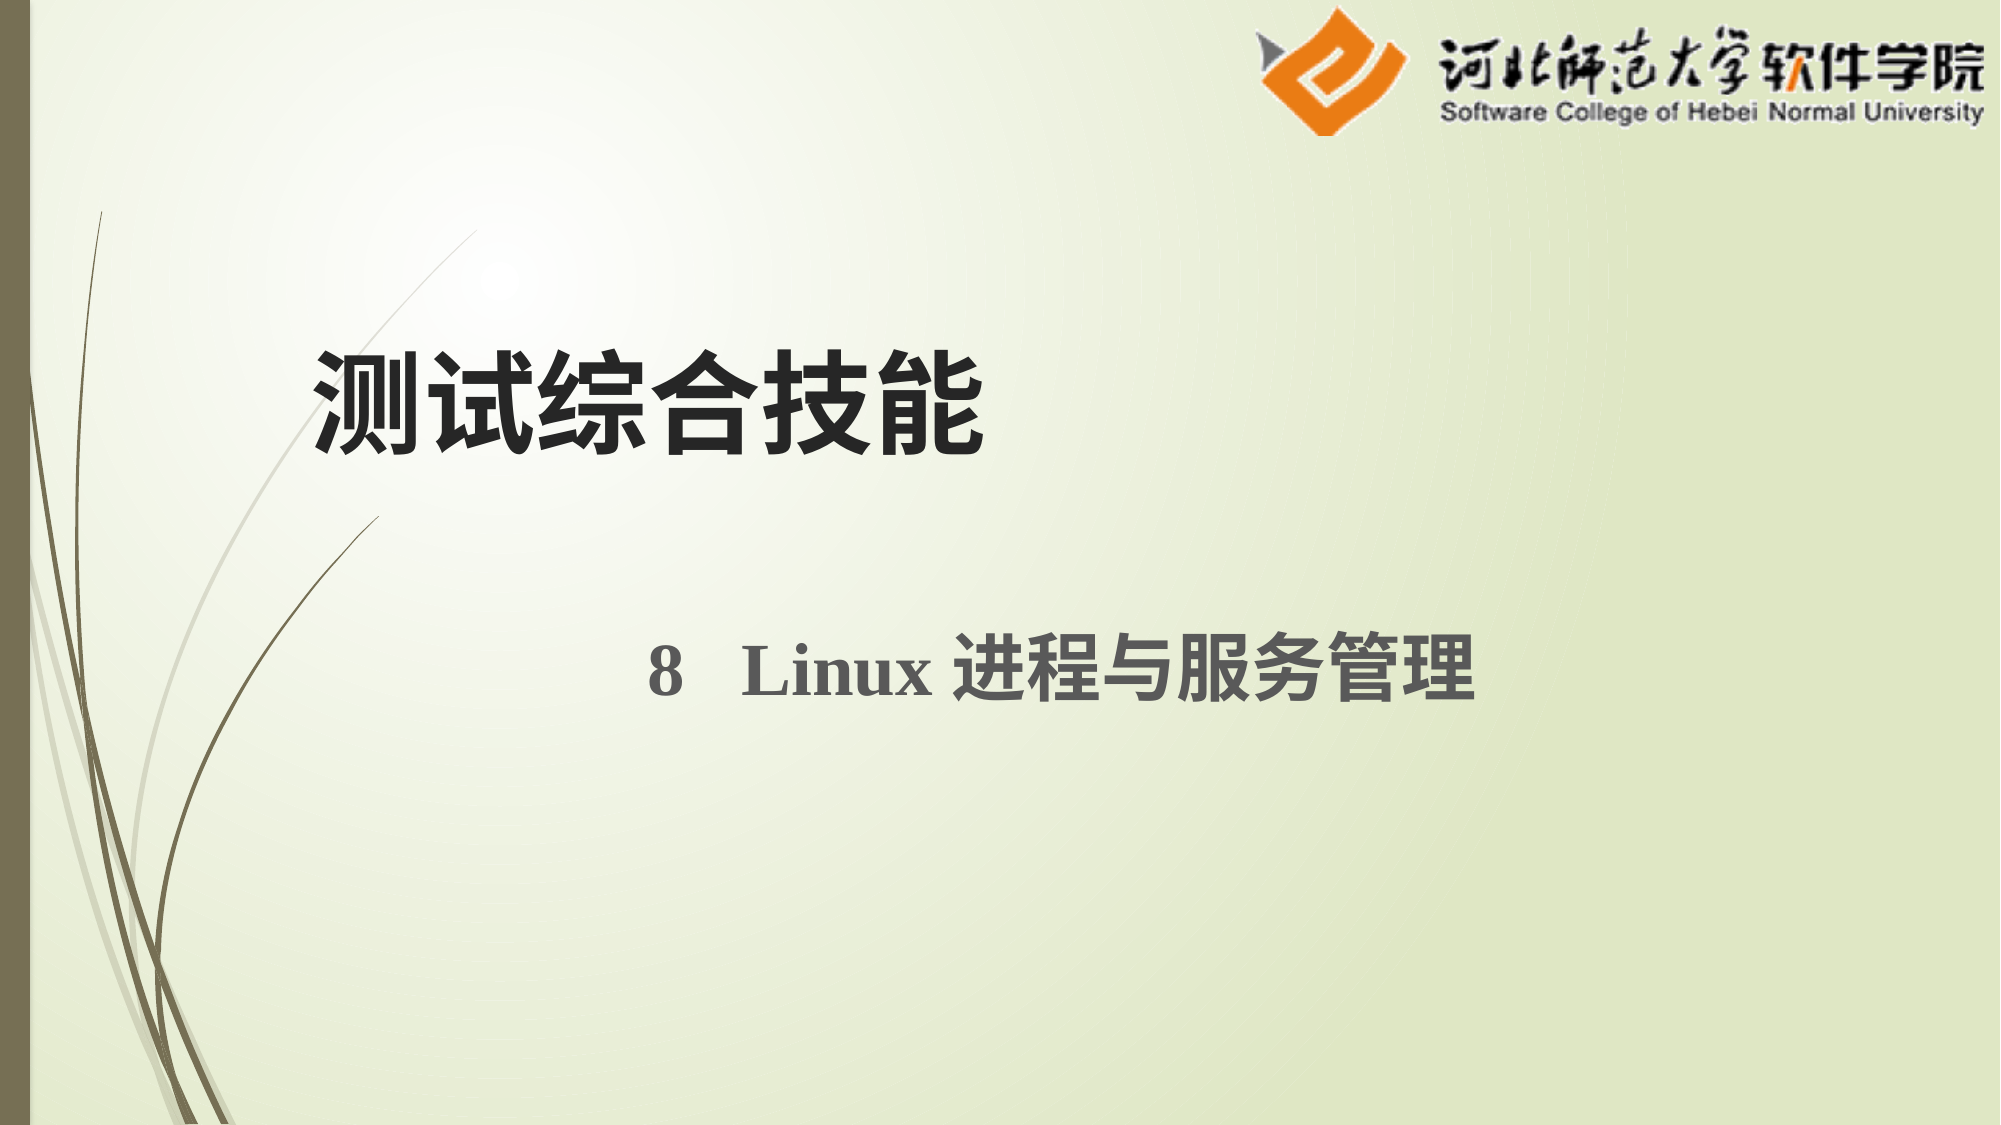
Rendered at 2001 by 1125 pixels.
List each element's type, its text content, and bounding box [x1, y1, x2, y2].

title 测试综合技能 [295, 104, 1759, 476]
subtitle 8 Linux进程与服务管理 [331, 585, 1794, 771]
picture [1251, 0, 2000, 137]
